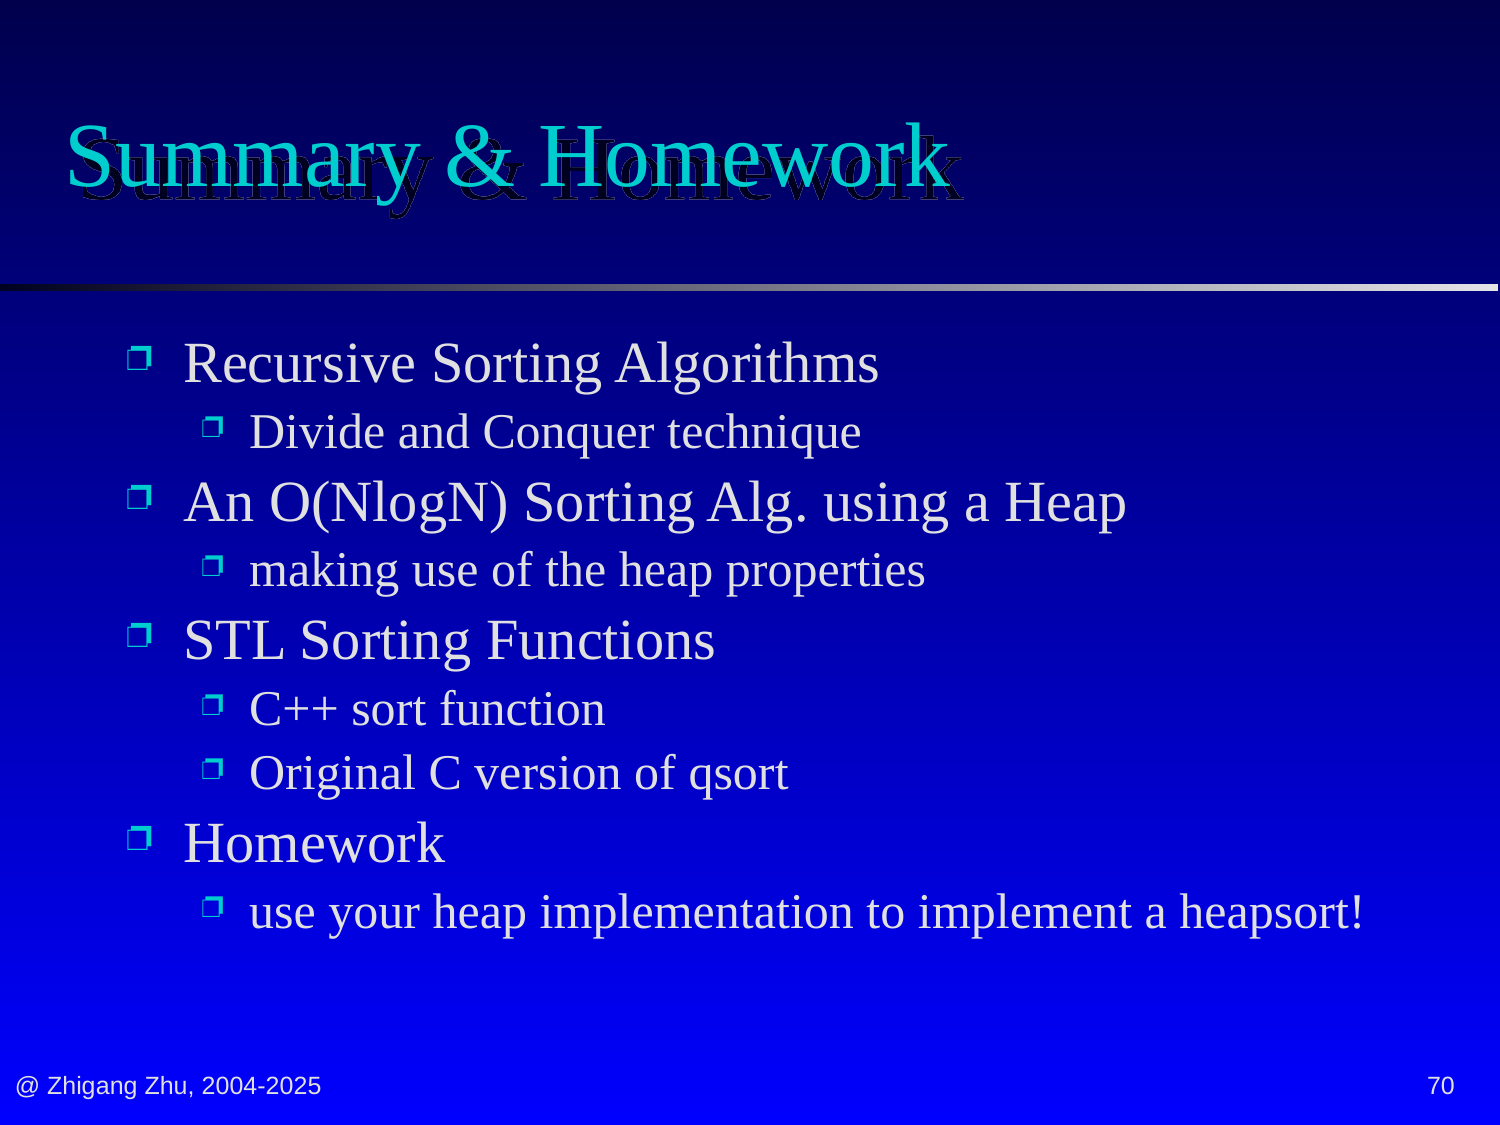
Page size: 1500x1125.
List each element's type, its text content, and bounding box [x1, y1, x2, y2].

title Summary & Homework [49, 55, 1326, 245]
list Recursive Sorting Algorithms Divide and Conquer technique An O(NlogN) Sorting Alg. using a Heap making use of the heap properties STL Sorting Functions C++ sort function Original C version of qsort Homework use your heap implementation to implement a heapsort! [111, 324, 1438, 1001]
